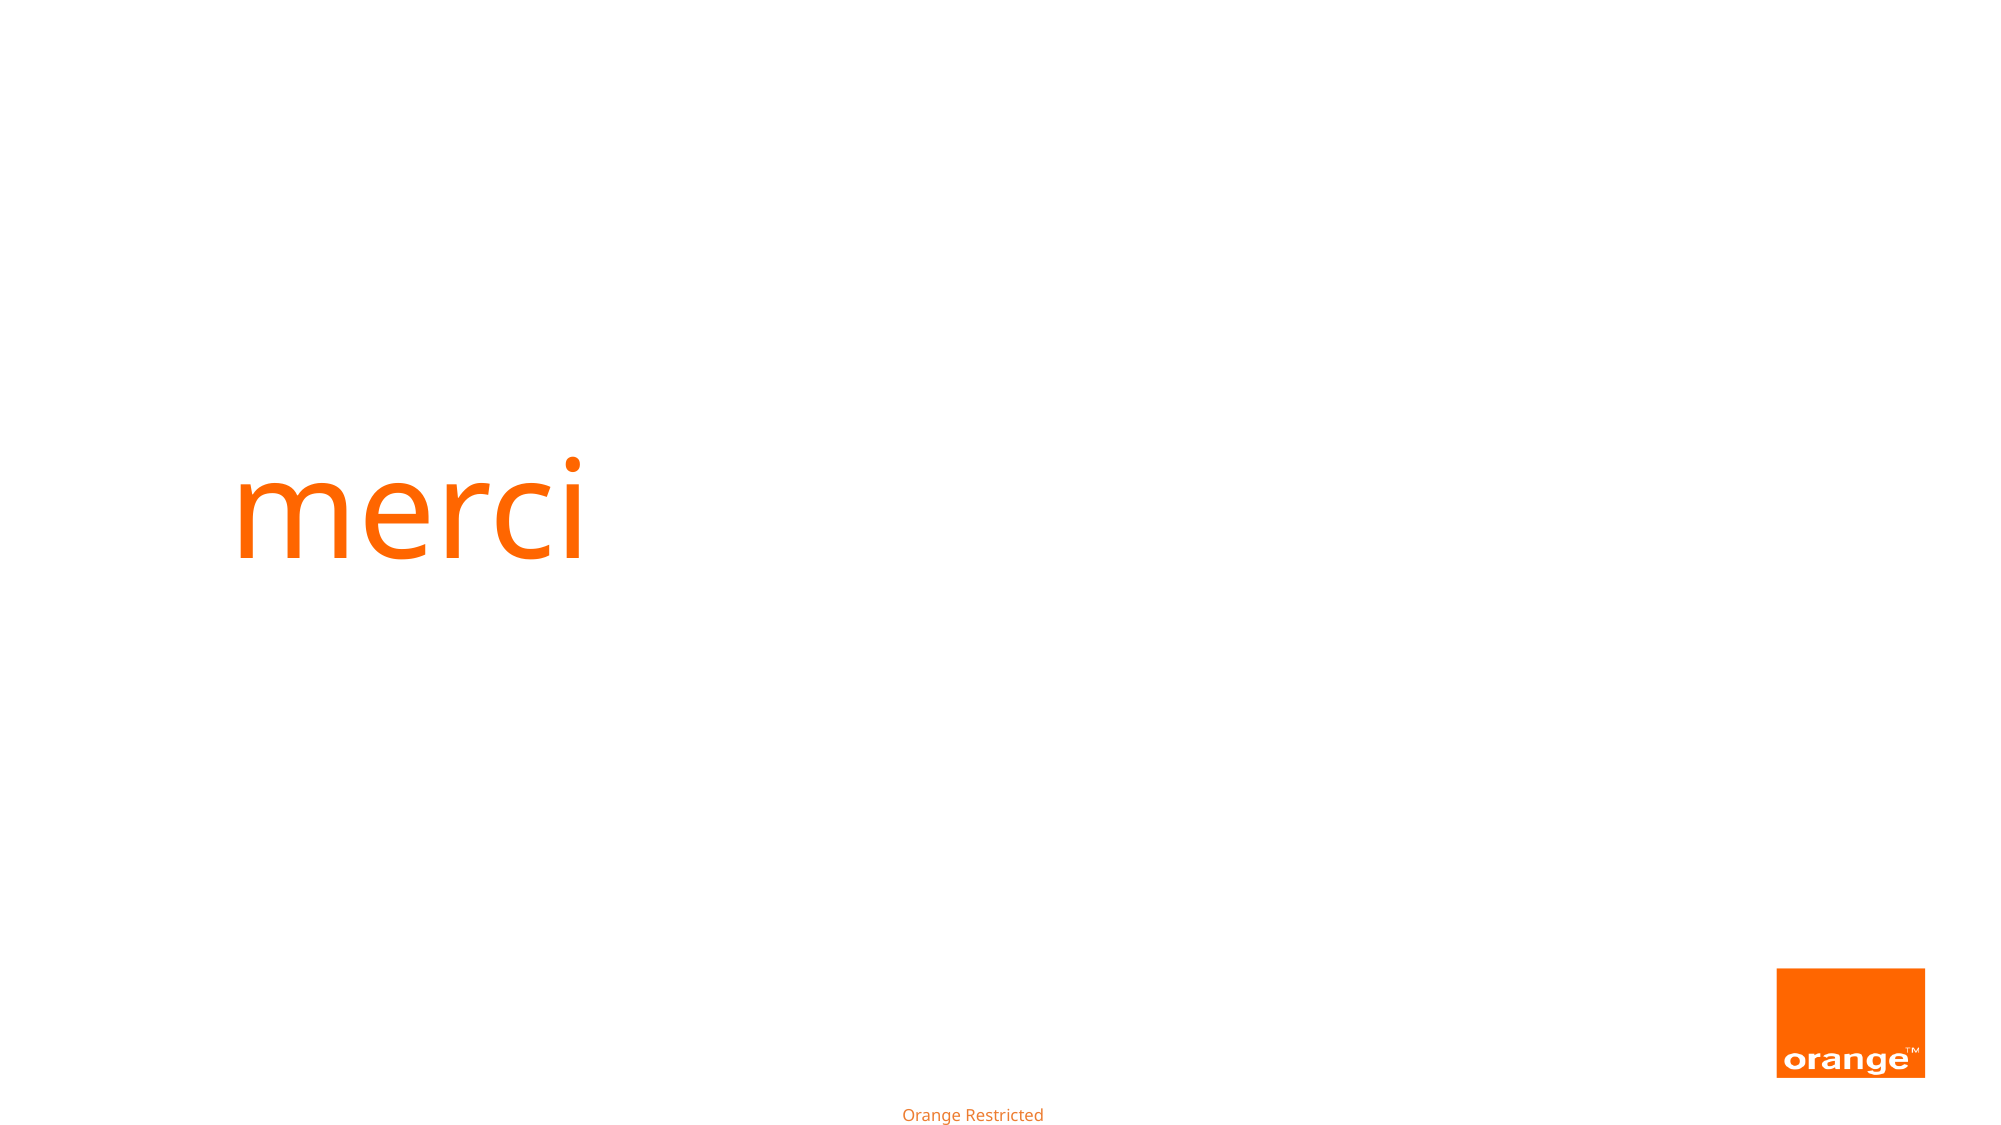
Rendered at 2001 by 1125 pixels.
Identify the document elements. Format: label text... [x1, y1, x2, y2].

title merci [229, 420, 1772, 582]
picture [1771, 964, 1930, 1082]
